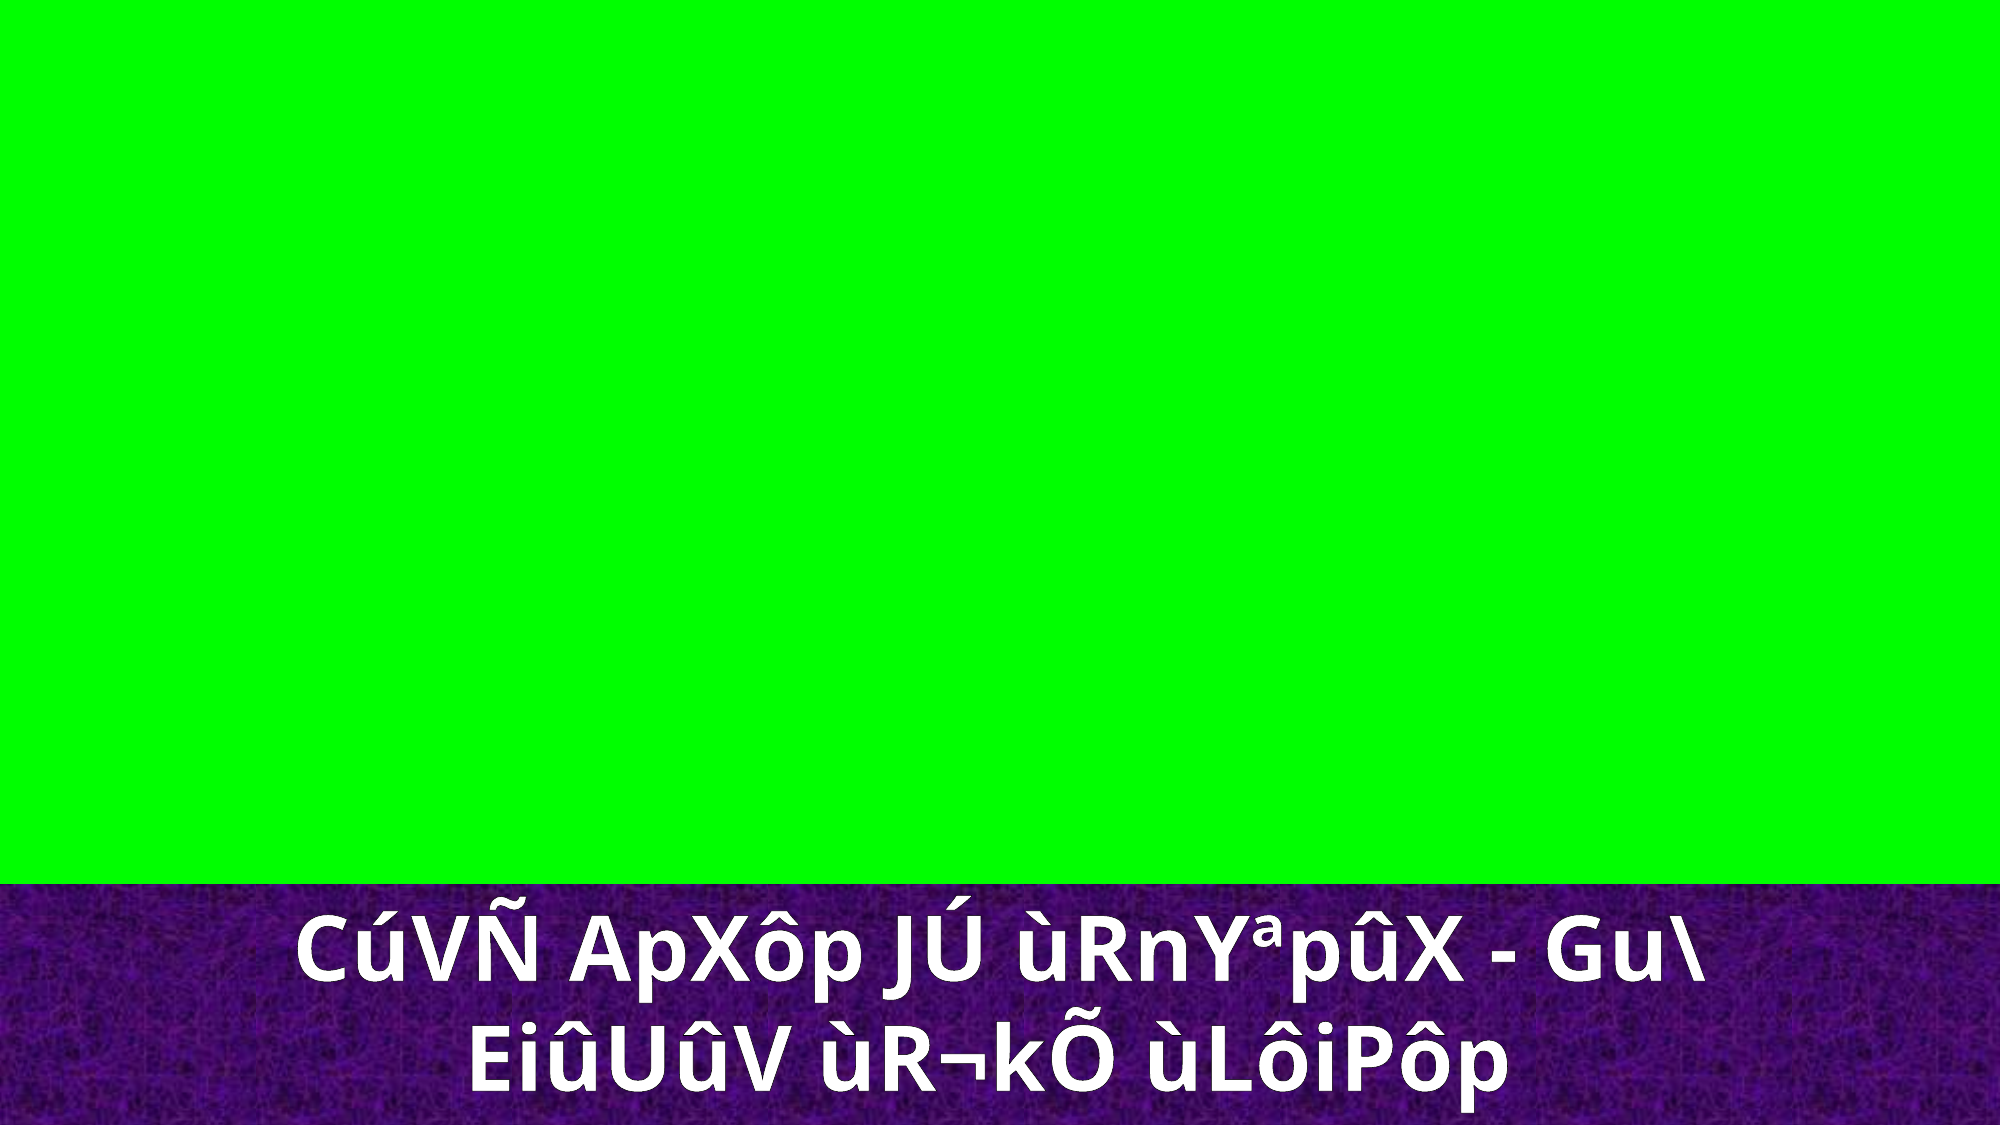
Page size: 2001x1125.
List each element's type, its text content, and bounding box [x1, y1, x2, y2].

text_box CúVÑ ApXôp JÚ ùRnYªpûX - Gu\ EiûUûV ùR¬kÕ ùLôiPôp [117, 882, 1882, 1117]
text_box [0, 884, 2000, 1125]
